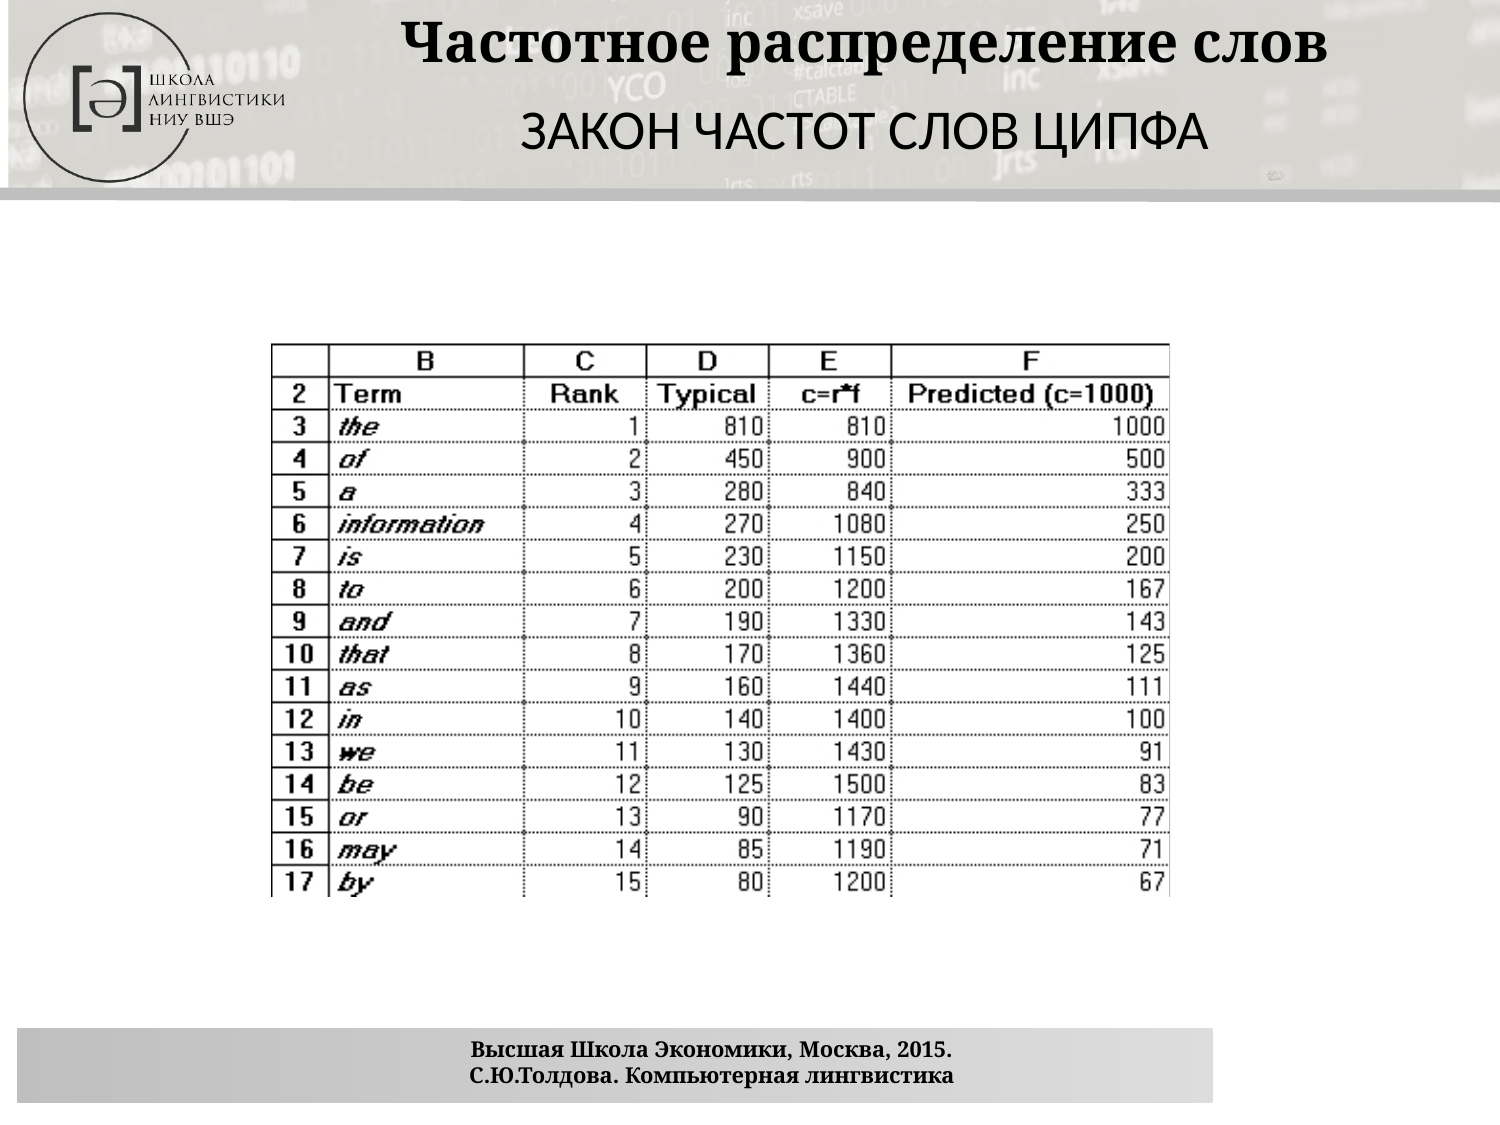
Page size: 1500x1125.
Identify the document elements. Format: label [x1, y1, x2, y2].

picture [271, 342, 1173, 897]
text_box [0, 0, 1500, 1103]
